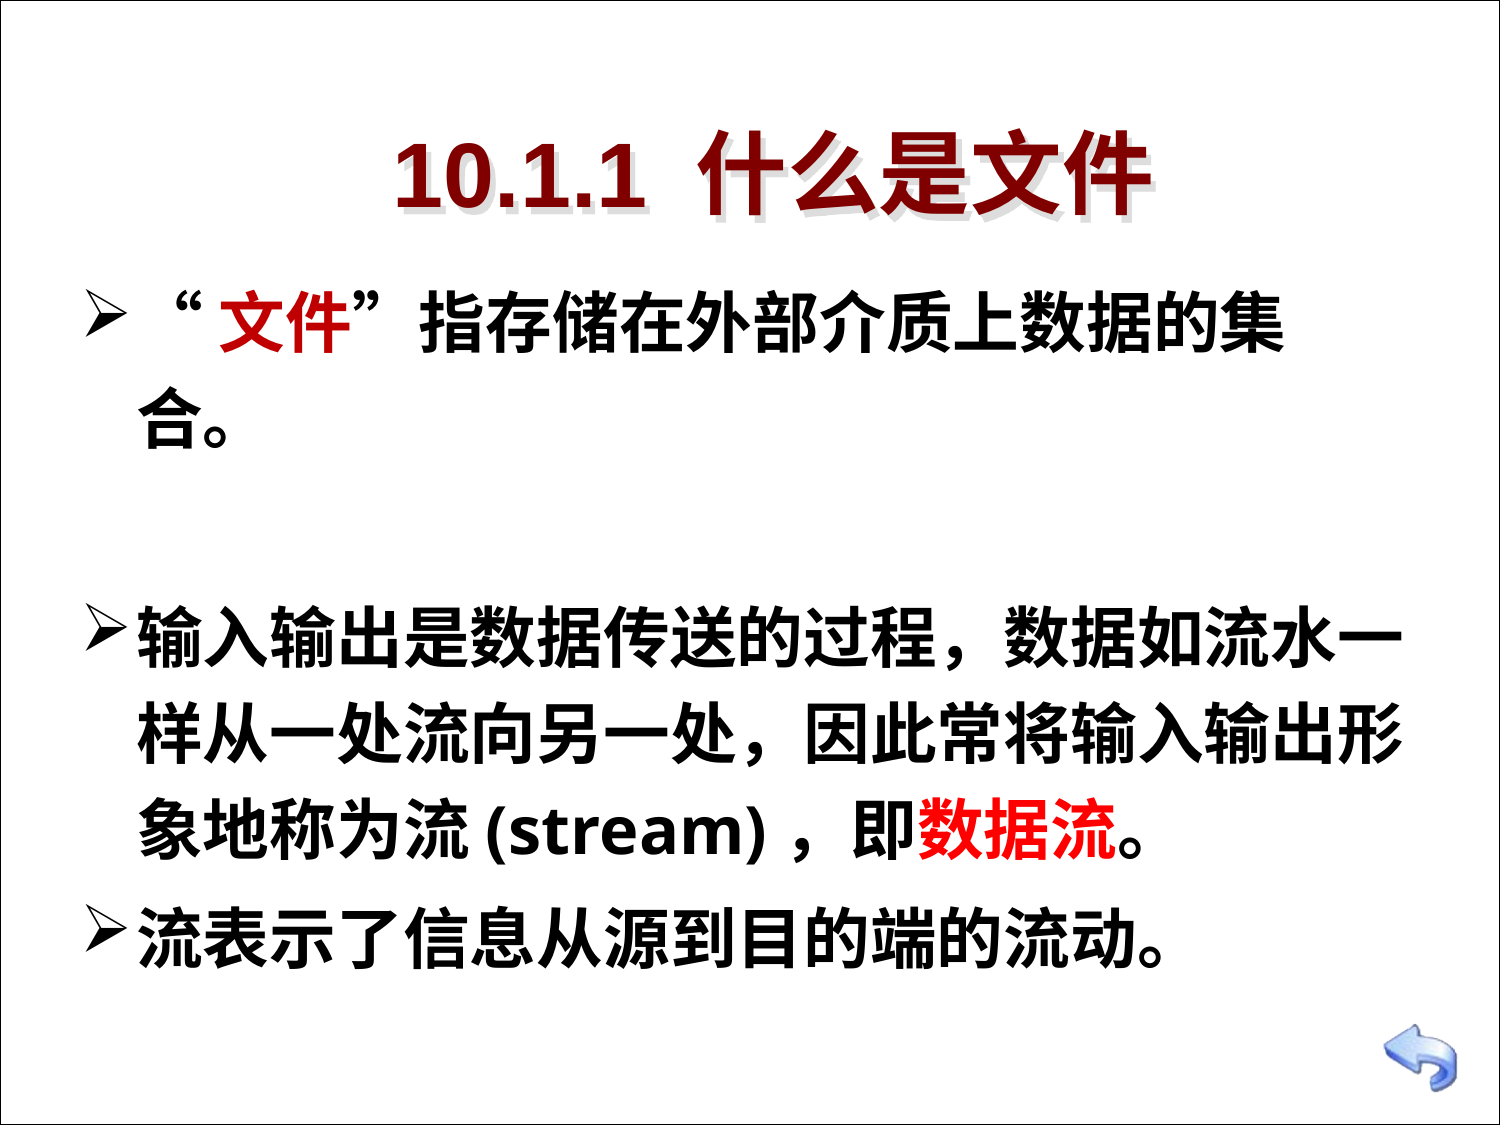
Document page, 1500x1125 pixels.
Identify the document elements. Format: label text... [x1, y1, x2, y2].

title 10.1.1 什么是文件 [46, 108, 1500, 235]
list “文件”指存储在外部介质上数据的集合。 输入输出是数据传送的过程，数据如流水一样从一处流向另一处，因此常将输入输出形象地称为流(stream)，即数据流。 流表示了信息从源到目的端的流动。 [64, 257, 1430, 1043]
picture [1382, 1019, 1461, 1097]
